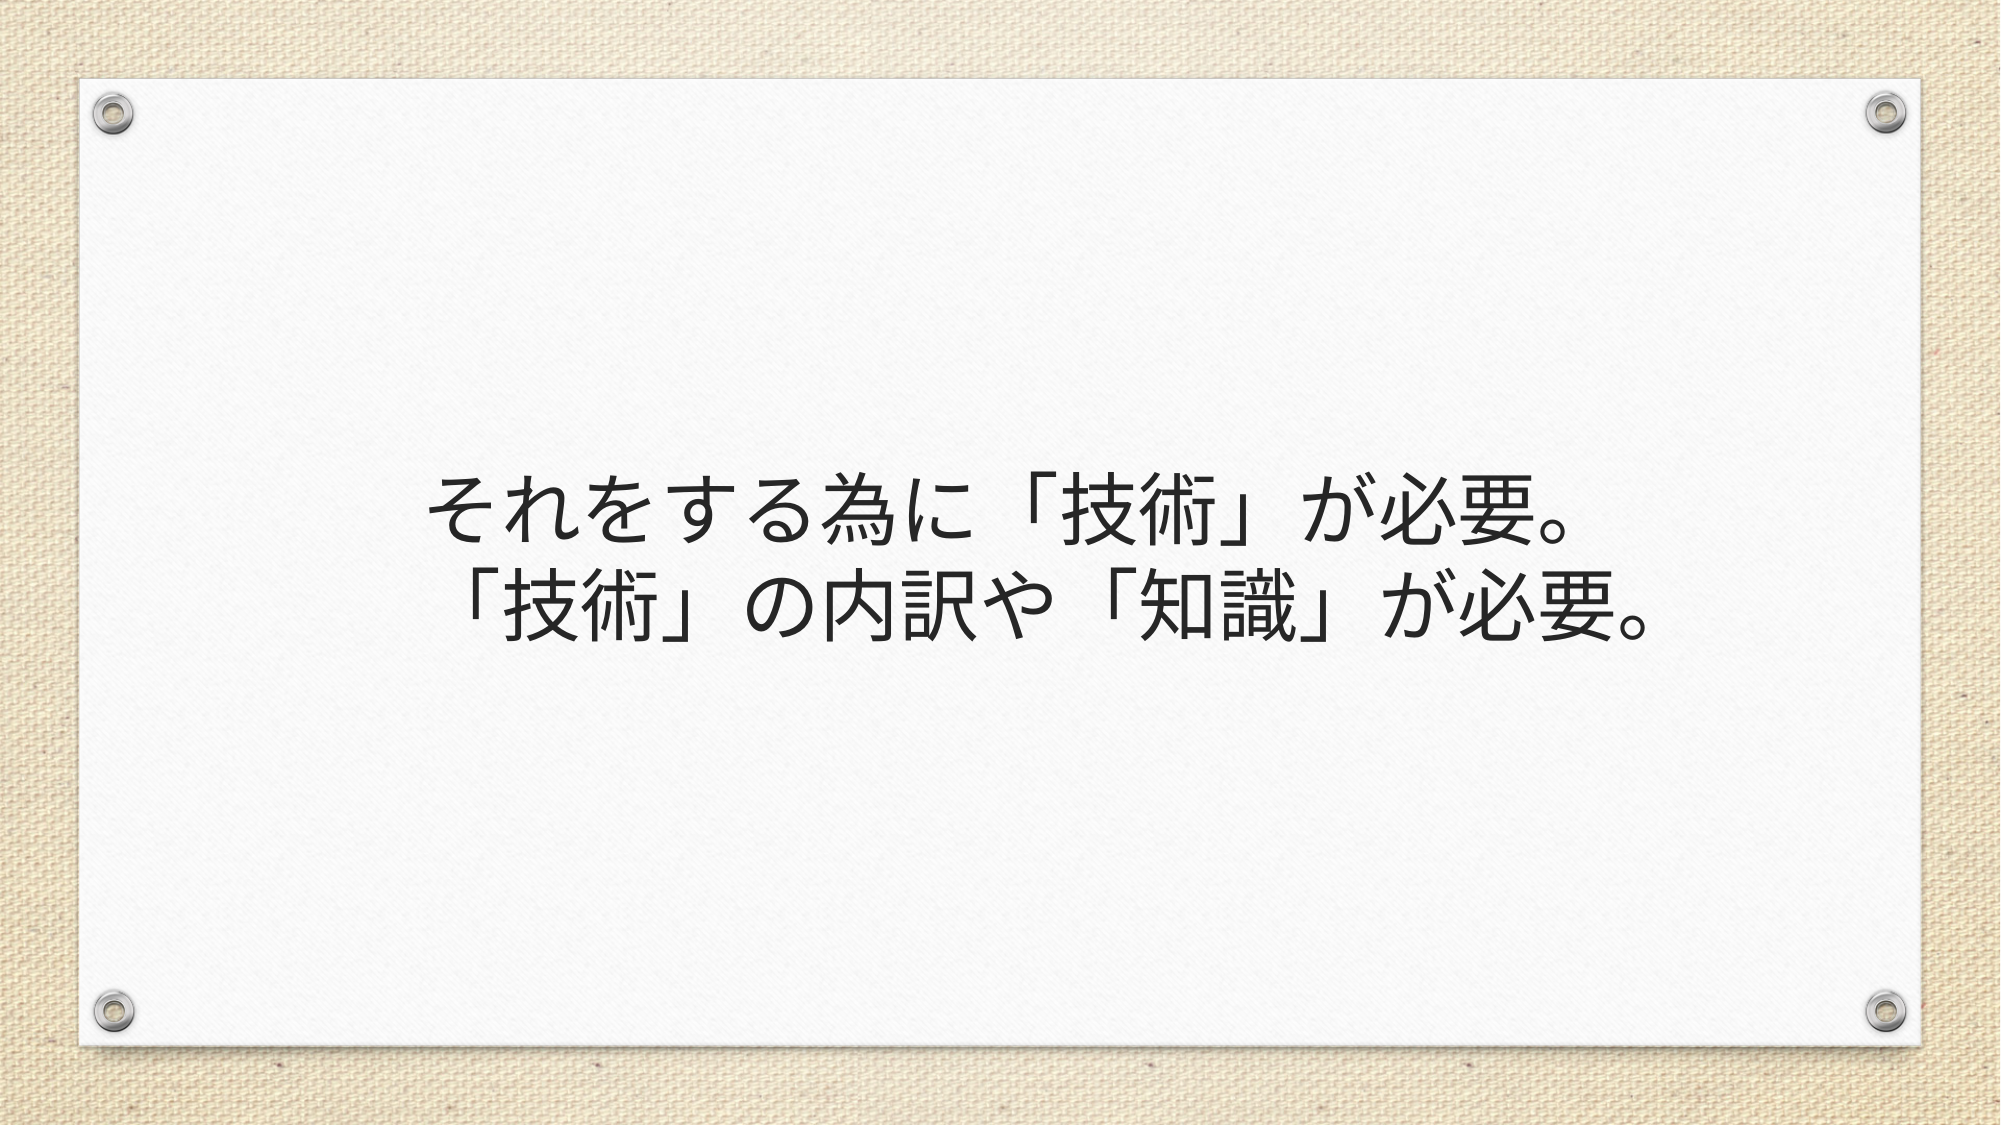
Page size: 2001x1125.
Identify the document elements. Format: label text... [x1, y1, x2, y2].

title それをする為に「技術」が必要。 「技術」の内訳や「知識」が必要。 [403, 431, 1636, 680]
picture [0, 0, 2001, 1125]
